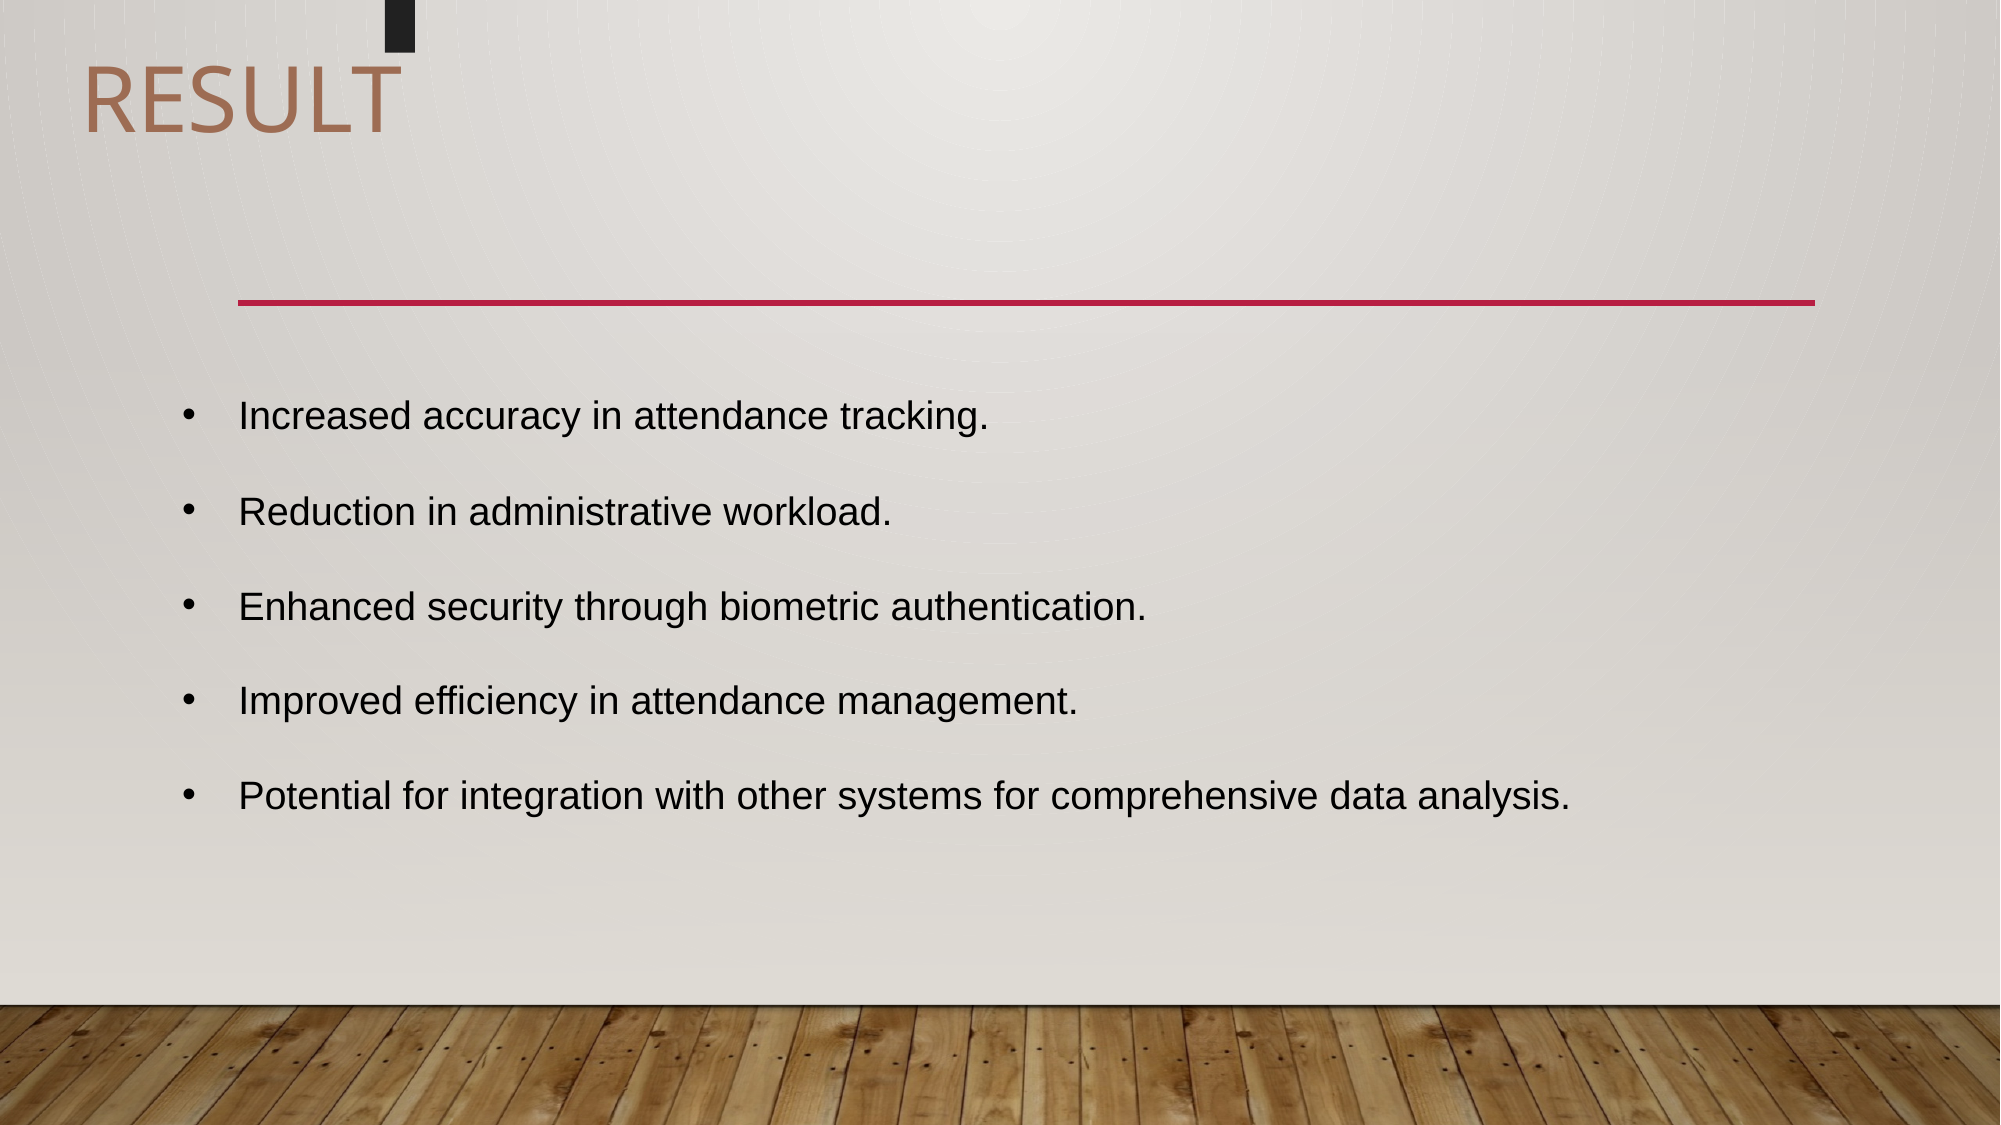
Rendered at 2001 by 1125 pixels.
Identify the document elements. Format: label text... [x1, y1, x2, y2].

picture [0, 1005, 2000, 1125]
text_box RESULT [65, 45, 1641, 218]
text_box Increased accuracy in attendance tracking. Reduction in administrative workload. Enhanced security through biometric authentication. Improved efficiency in attendance management. Potential for integration with other systems for comprehensive data analysis. [182, 357, 1758, 863]
text_box [384, 0, 415, 53]
